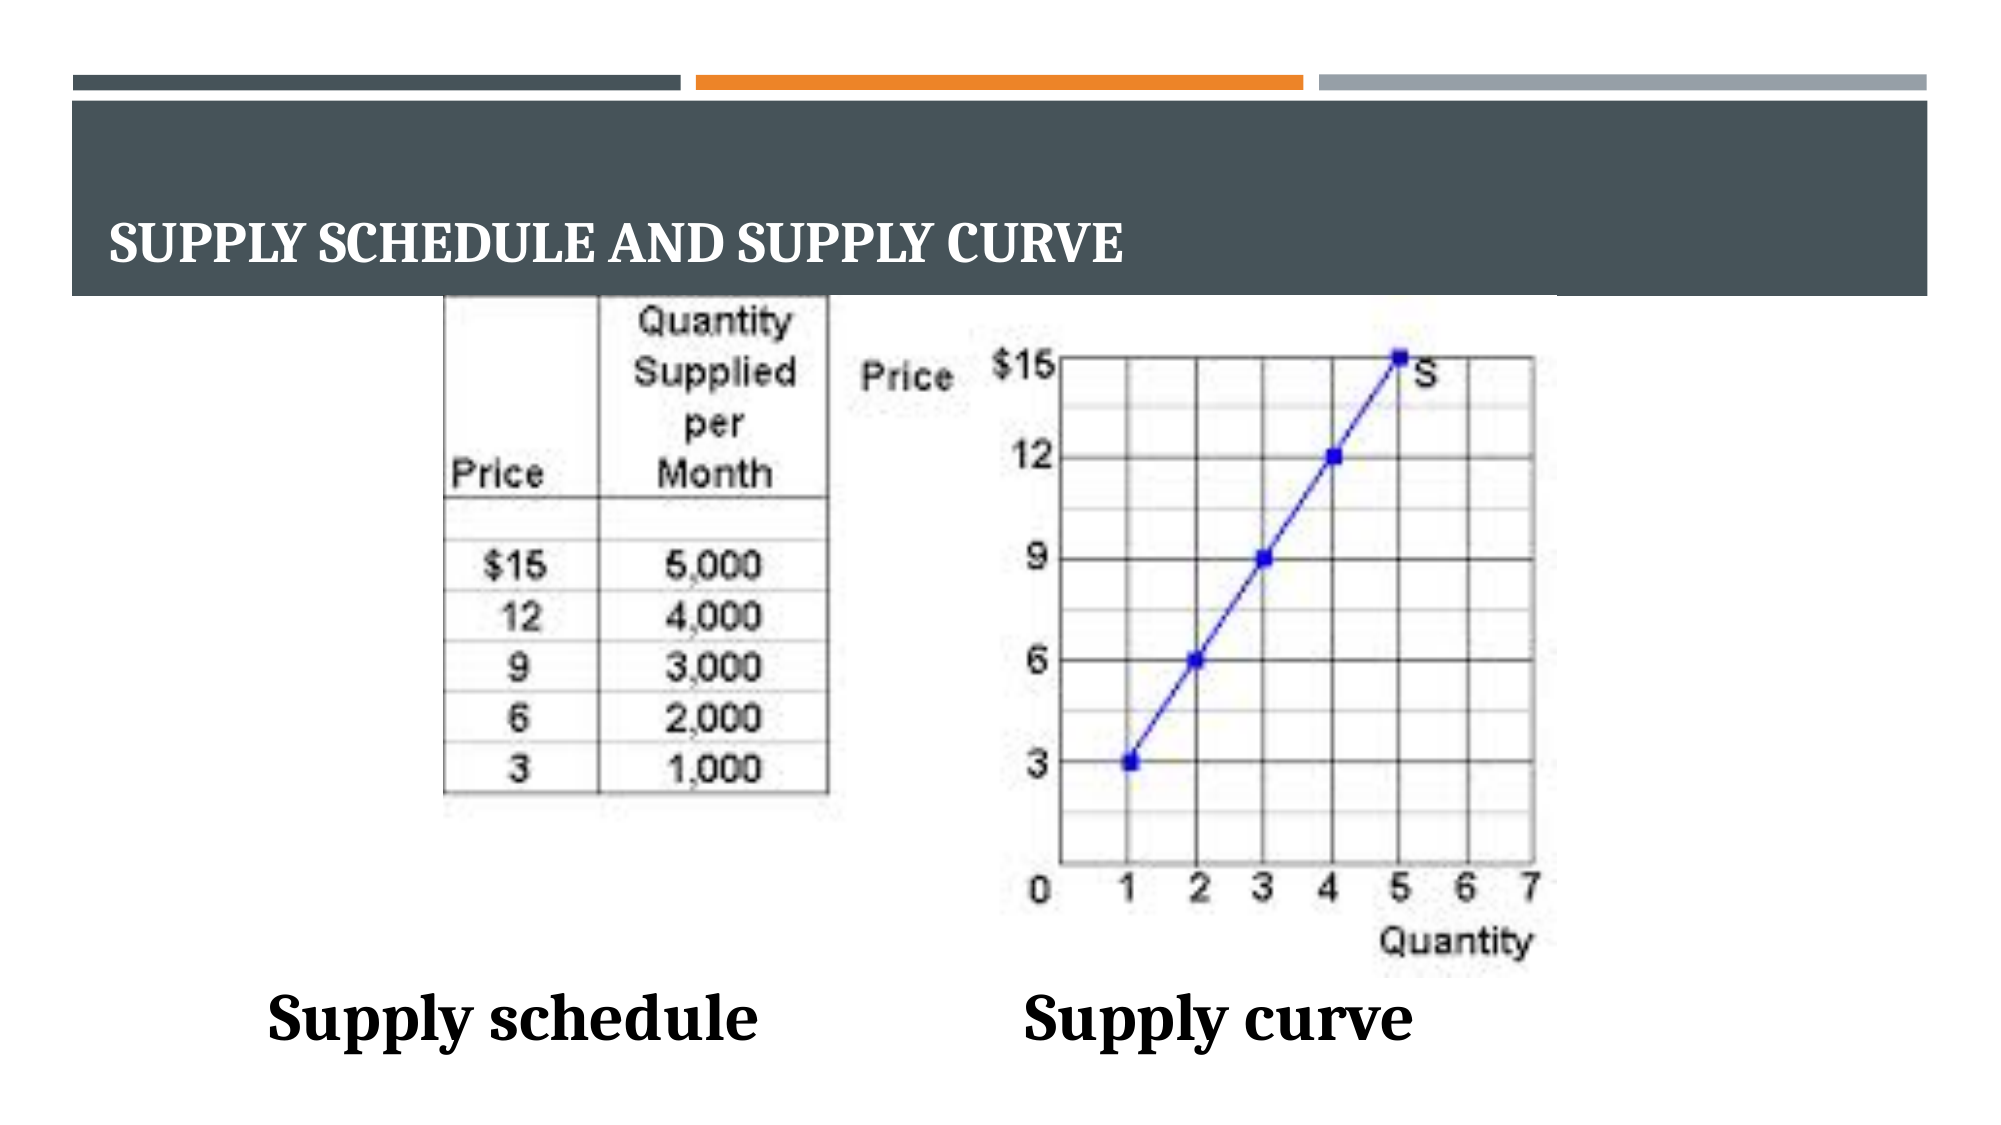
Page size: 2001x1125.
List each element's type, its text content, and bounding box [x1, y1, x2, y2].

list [443, 295, 1557, 978]
title SUPPLY SCHEDULE AND SUPPLY CURVE [95, 115, 1905, 282]
text_box Supply schedule Supply curve [254, 918, 1905, 1125]
